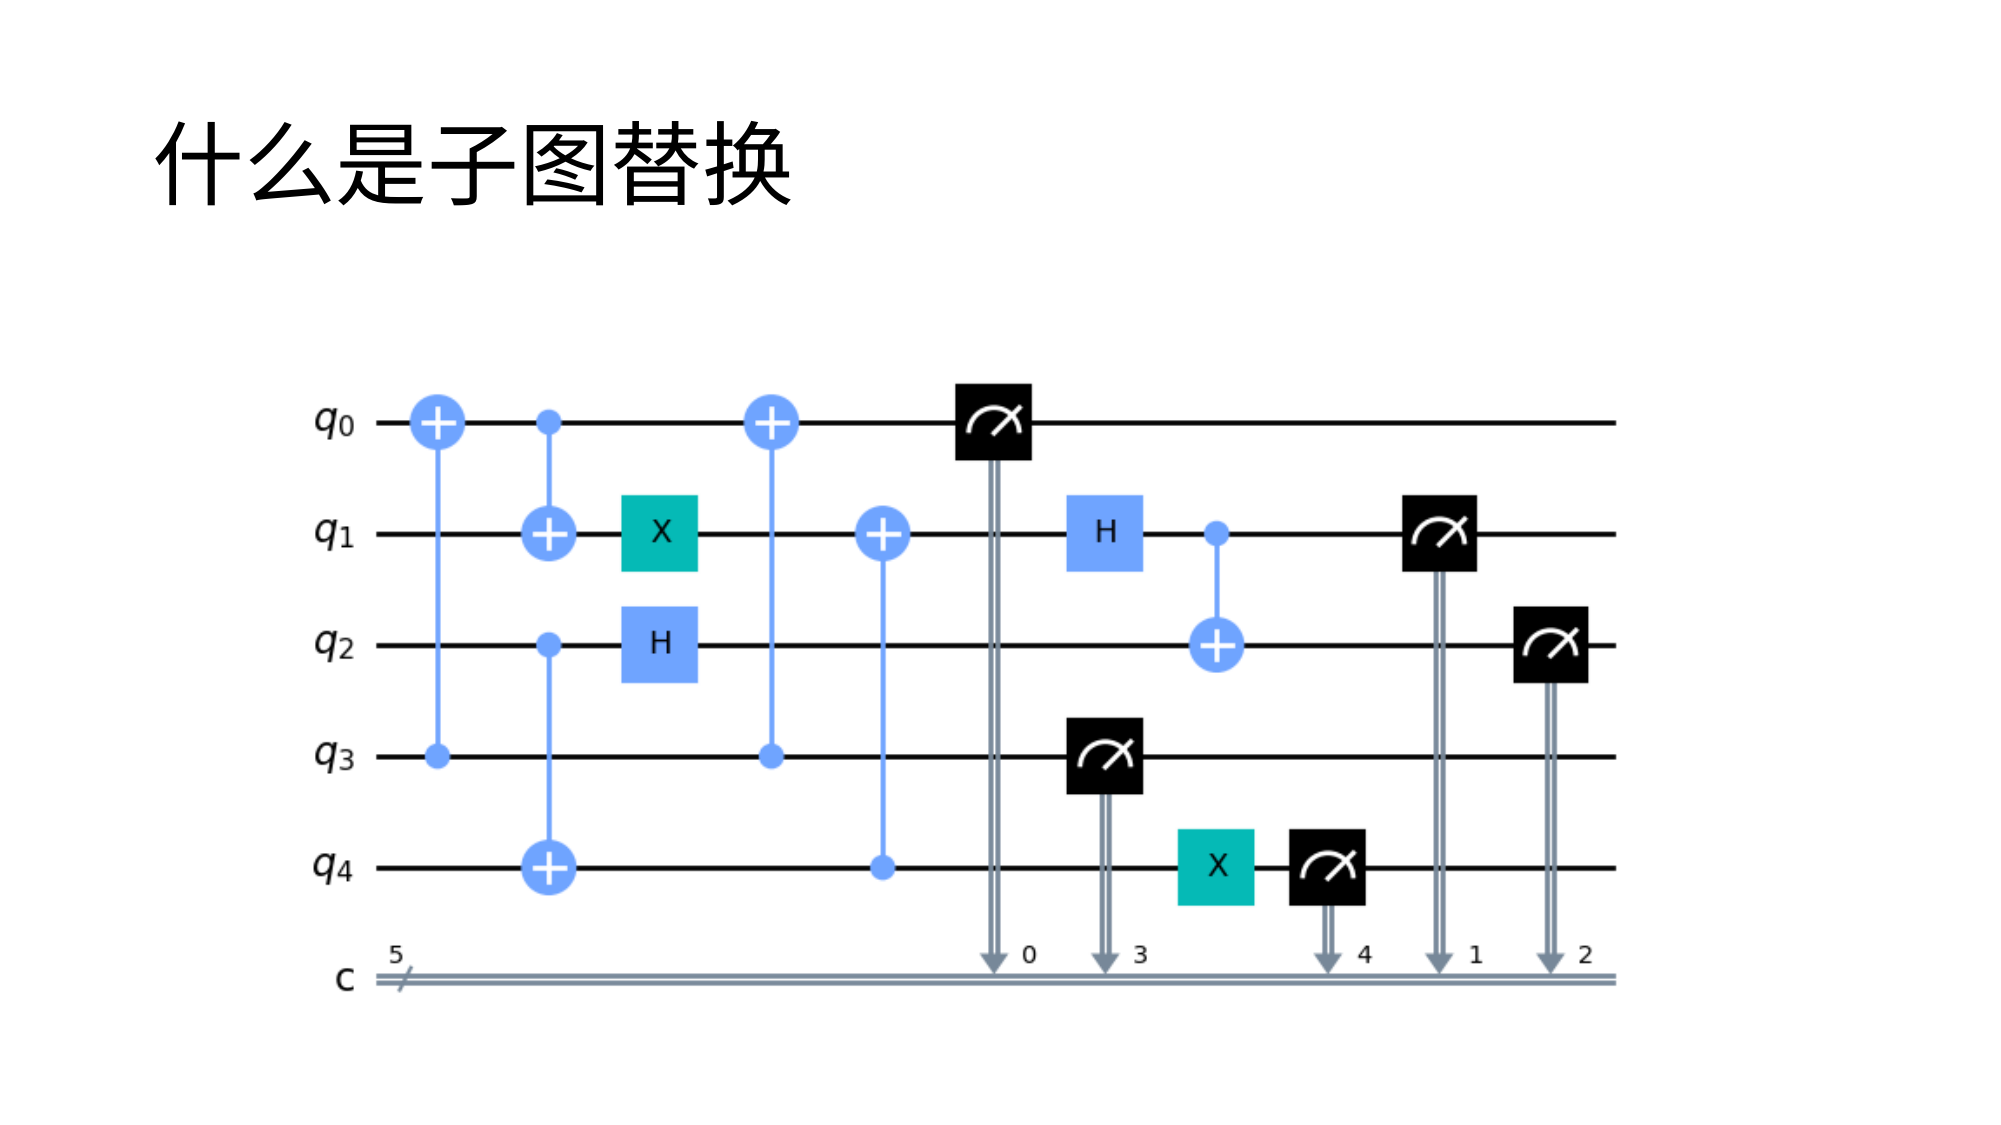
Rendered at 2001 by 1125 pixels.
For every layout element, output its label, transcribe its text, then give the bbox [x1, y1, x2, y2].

title 什么是子图替换 [137, 59, 1863, 278]
picture [274, 299, 1700, 1040]
